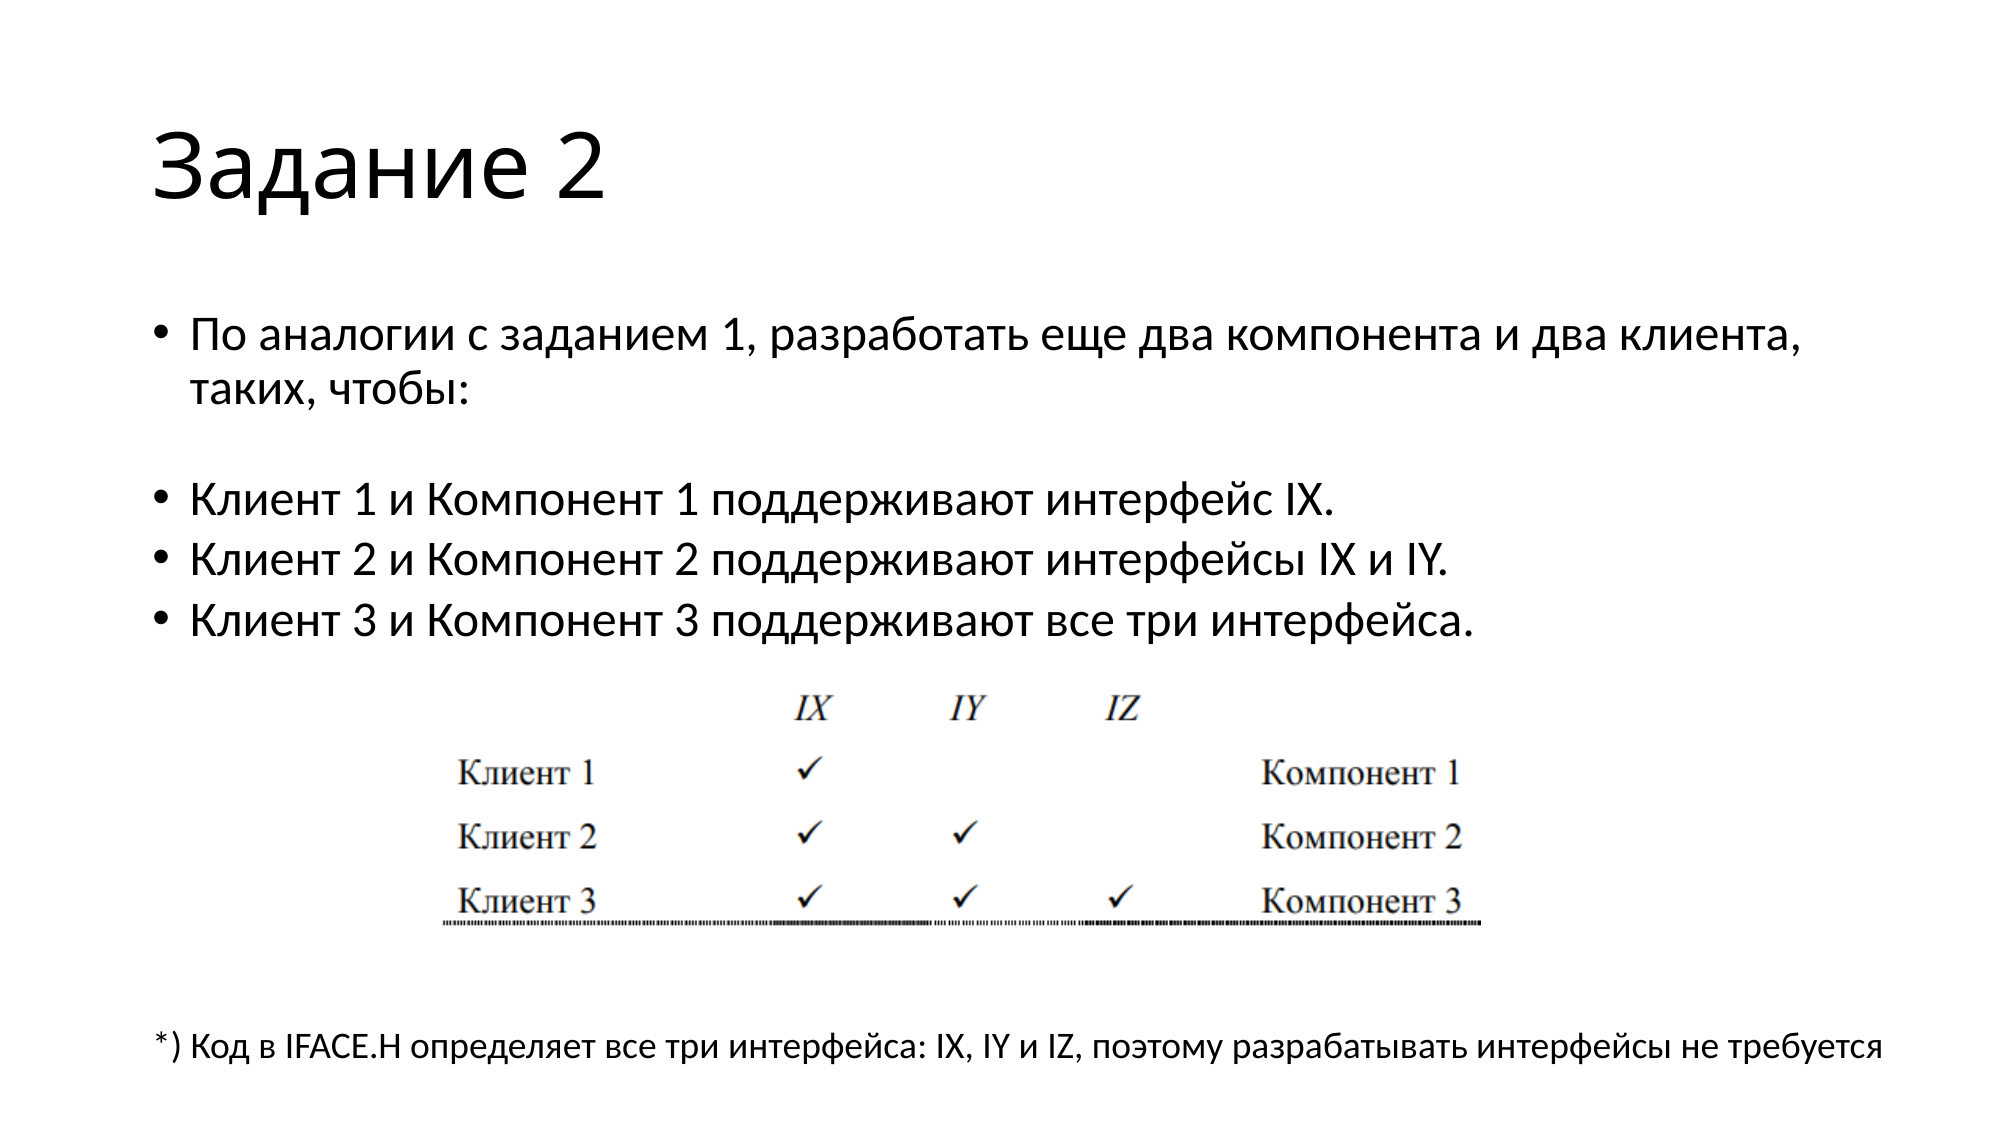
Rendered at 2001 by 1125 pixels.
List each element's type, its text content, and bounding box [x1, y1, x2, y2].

picture [442, 675, 1481, 939]
list По аналогии с заданием 1, разработать еще два компонента и два клиента, таких, чтобы: Клиент 1 и Компонент 1 поддерживают интерфейс IX. Клиент 2 и Компонент 2 поддерживают интерфейсы IX и IY. Клиент 3 и Компонент 3 поддерживают все три интерфейса. [137, 299, 1863, 1013]
title Задание 2 [137, 59, 1863, 278]
text_box *) Код в IFACE.H определяет все три интерфейса: IX, IY и IZ, поэтому разрабатывать интерфейсы не требуется [137, 1013, 1923, 1073]
